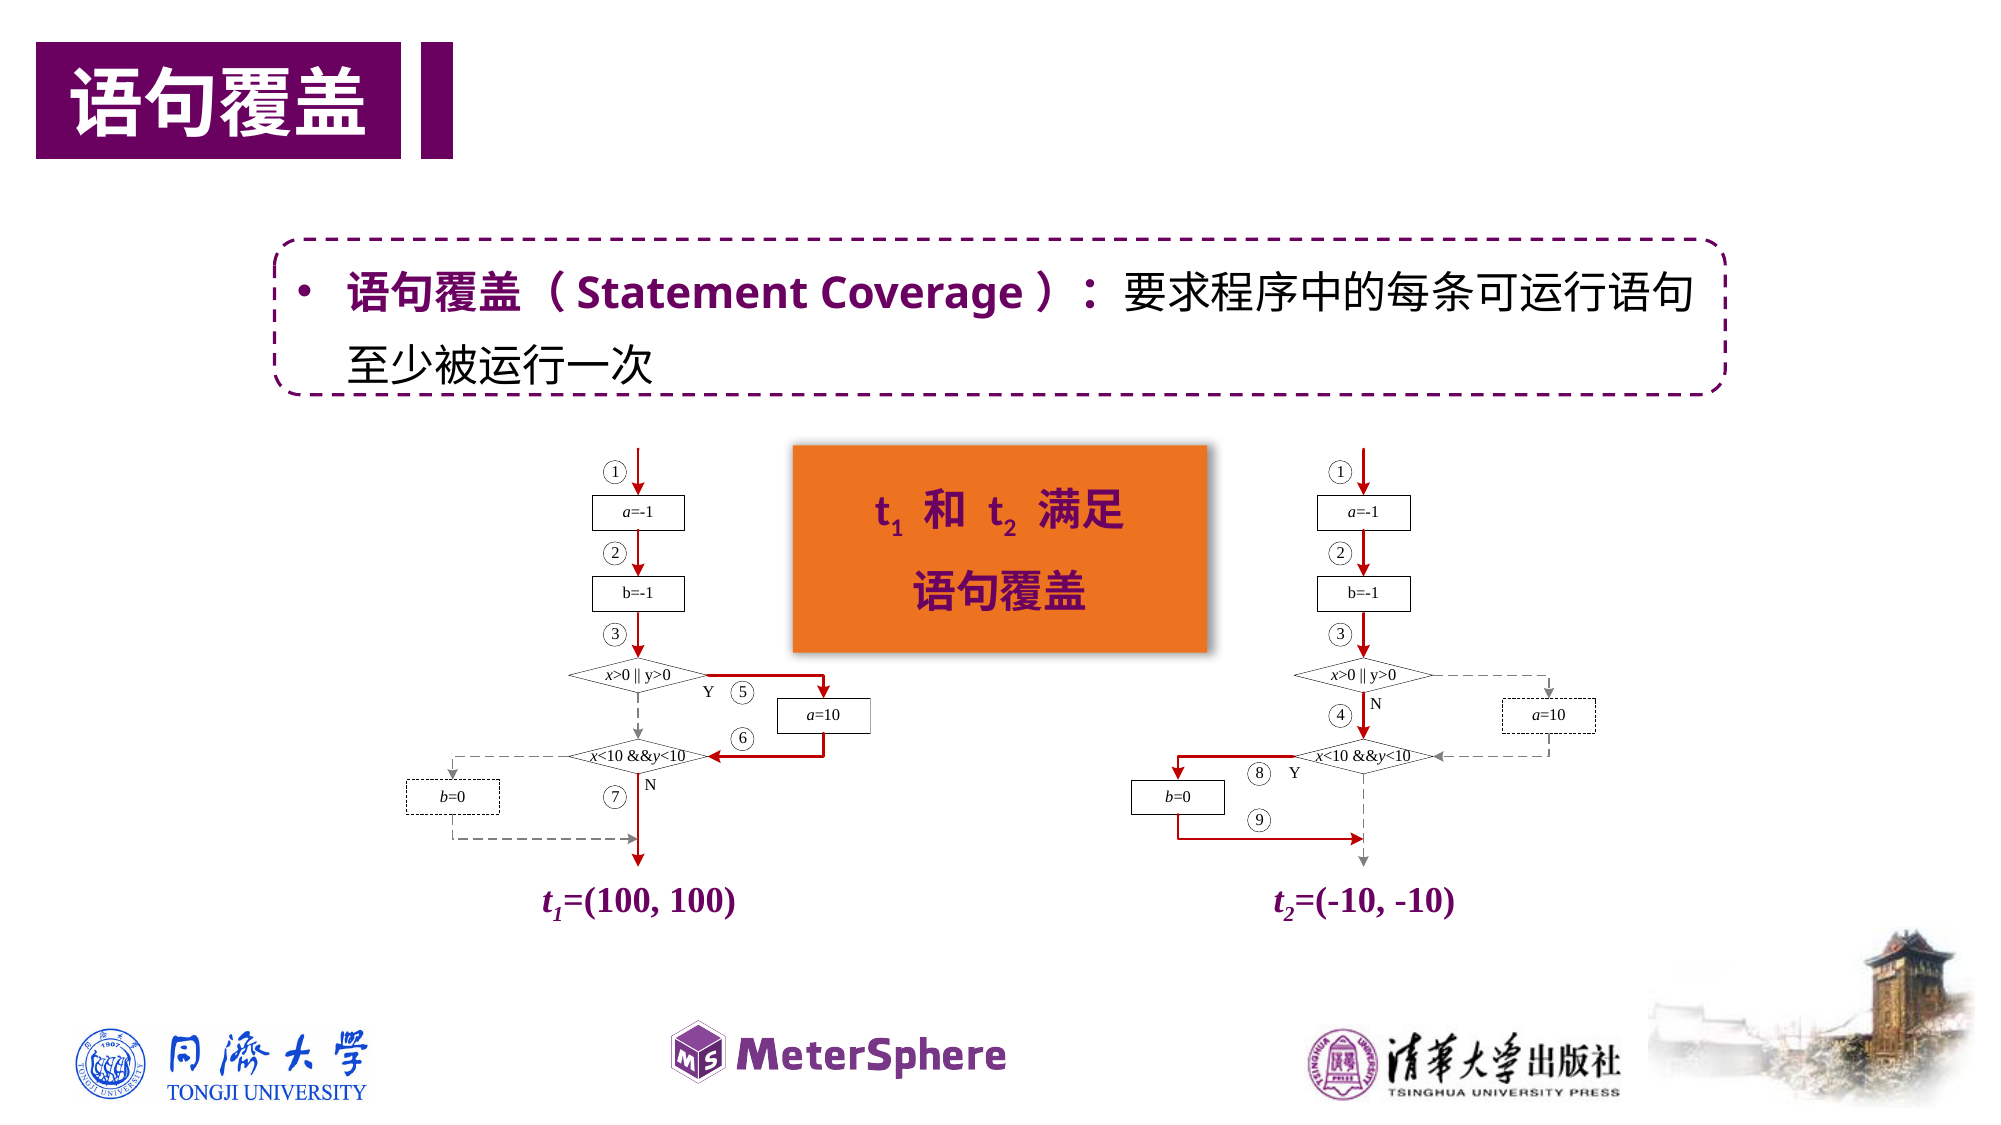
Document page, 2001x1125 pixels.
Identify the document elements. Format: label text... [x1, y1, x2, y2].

picture [1648, 927, 1975, 1108]
picture [1304, 1024, 1643, 1105]
text_box t1=(100, 100) [527, 868, 752, 933]
picture [404, 445, 871, 868]
text_box t2=(-10, -10) [1258, 868, 1471, 933]
text_box t1 和 t2 满足 语句覆盖 [871, 445, 1129, 653]
text_box 语句覆盖（Statement Coverage）：要求程序中的每条可运行语句至少被运行一次 [273, 238, 1727, 396]
picture [671, 1020, 1006, 1084]
picture [1129, 445, 1596, 868]
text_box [37, 42, 453, 159]
picture [73, 1026, 373, 1103]
